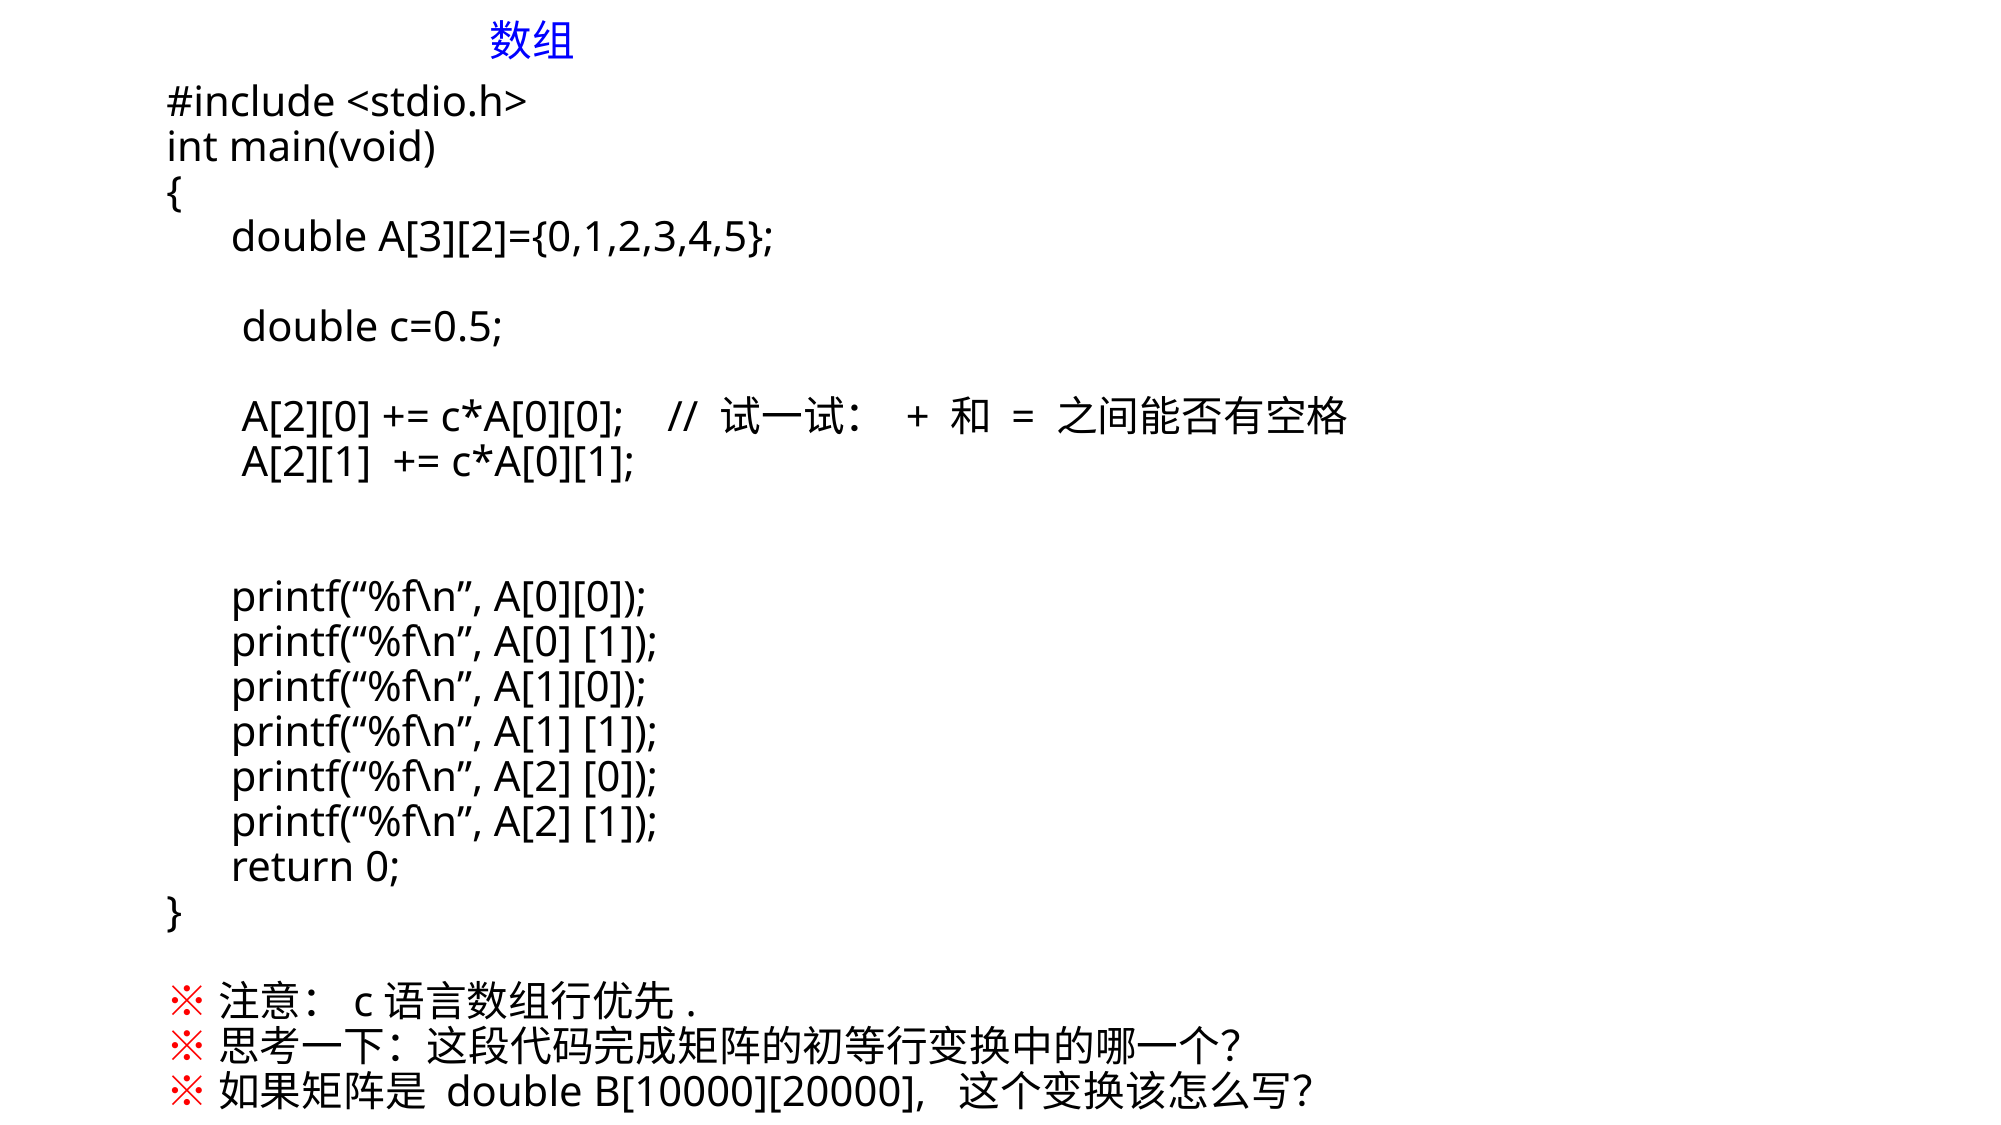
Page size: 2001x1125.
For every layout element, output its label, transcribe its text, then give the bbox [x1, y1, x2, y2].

text_box #include <stdio.h> int main(void) { double A[3][2]={0,1,2,3,4,5}; double c=0.5; A[2][0] += c*A[0][0]; // 试一试： + 和 = 之间能否有空格 A[2][1] += c*A[0][1]; printf(“%f\n”, A[0][0]); printf(“%f\n”, A[0] [1]); printf(“%f\n”, A[1][0]); printf(“%f\n”, A[1] [1]); printf(“%f\n”, A[2] [0]); printf(“%f\n”, A[2] [1]); return 0; } ※注意：c语言数组行优先. ※思考一下：这段代码完成矩阵的初等行变换中的哪一个？ ※如果矩阵是 double B[10000][20000], 这个变换该怎么写？ [151, 72, 1880, 1123]
title 数组 [225, 0, 1775, 72]
